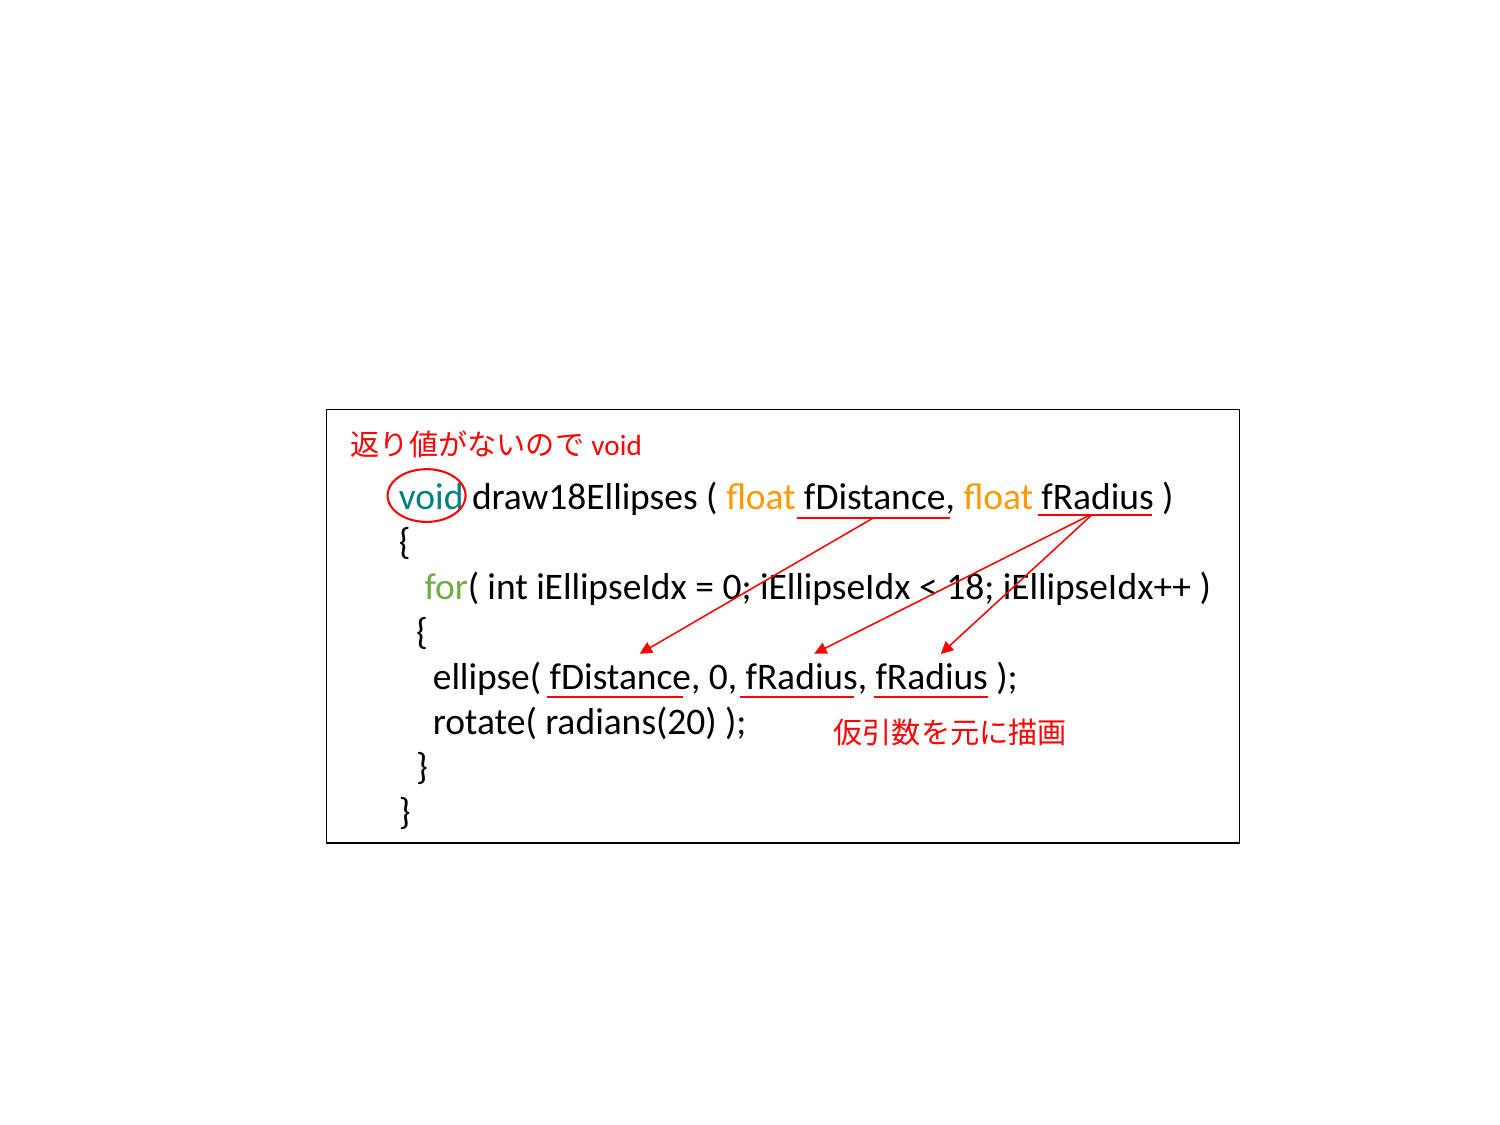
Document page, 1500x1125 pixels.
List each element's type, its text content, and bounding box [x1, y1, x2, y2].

text_box [325, 408, 1241, 844]
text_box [940, 514, 1092, 654]
text_box void draw18Ellipses ( float fDistance, float fRadius ) { for( int iEllipseIdx = 0; iEllipseIdx < 18; iEllipseIdx++ ) { ellipse( fDistance, 0, fRadius, fRadius ); rotate( radians(20) ); } } [384, 464, 1227, 840]
text_box [386, 469, 467, 523]
text_box 仮引数を元に描画 [818, 707, 1083, 757]
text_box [814, 514, 940, 654]
text_box 返り値がないのでvoid [335, 418, 657, 469]
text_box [639, 517, 814, 654]
